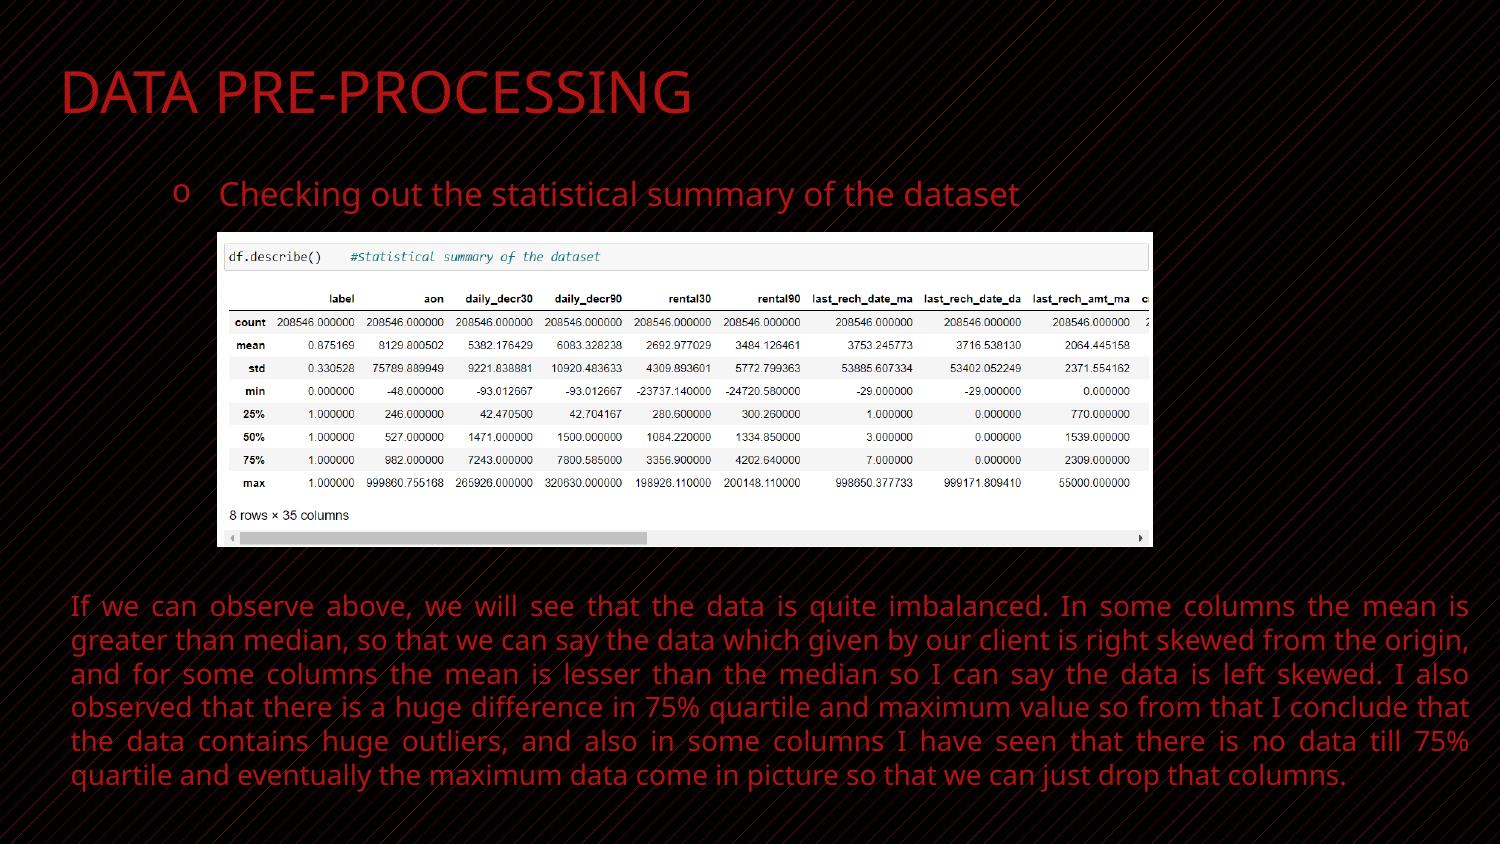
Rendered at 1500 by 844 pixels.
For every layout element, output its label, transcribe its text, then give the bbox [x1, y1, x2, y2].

text_box Checking out the statistical summary of the dataset [156, 166, 1368, 221]
title DATA PRE-PROCESSING [44, 19, 1475, 141]
text_box If we can observe above, we will see that the data is quite imbalanced. In some columns the mean is greater than median, so that we can say the data which given by our client is right skewed from the origin, and for some columns the mean is lesser than the median so I can say the data is left skewed. I also observed that there is a huge difference in 75% quartile and maximum value so from that I conclude that the data contains huge outliers, and also in some columns I have seen that there is no data till 75% quartile and eventually the maximum data come in picture so that we can just drop that columns. [55, 581, 1487, 844]
picture [216, 232, 1153, 547]
